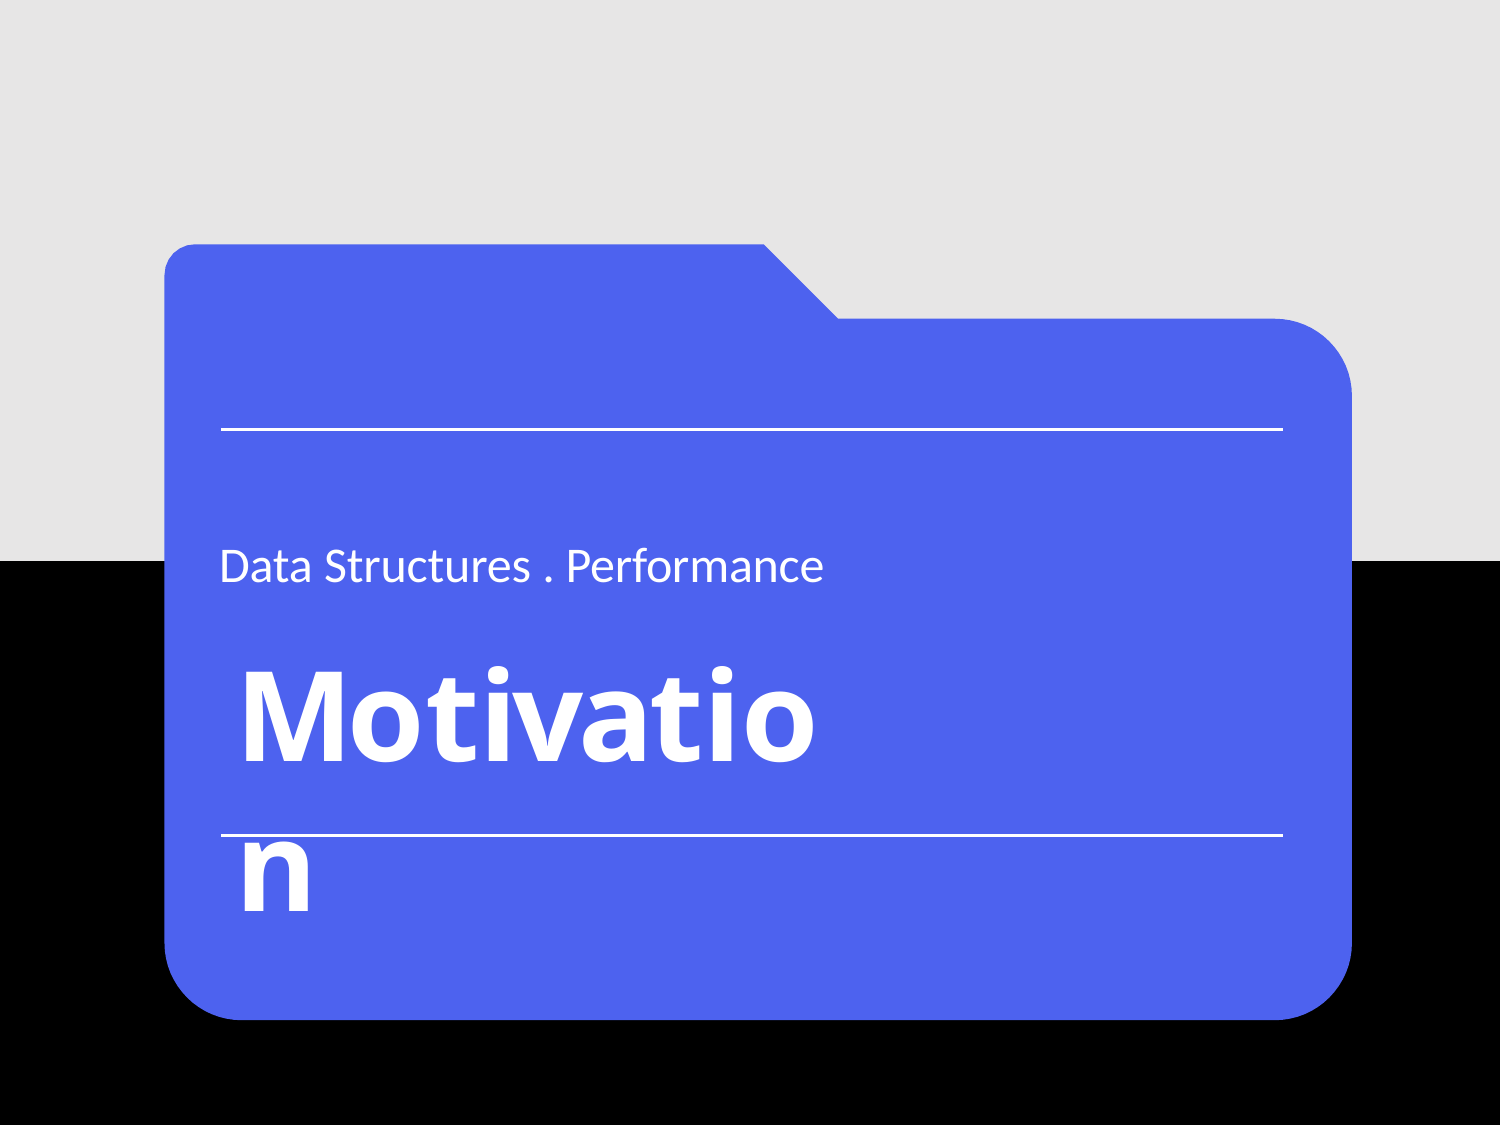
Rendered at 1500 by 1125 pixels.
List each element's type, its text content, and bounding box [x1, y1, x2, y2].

text_box Motivation [233, 634, 877, 937]
text_box Data Structures . Performance [217, 529, 832, 592]
